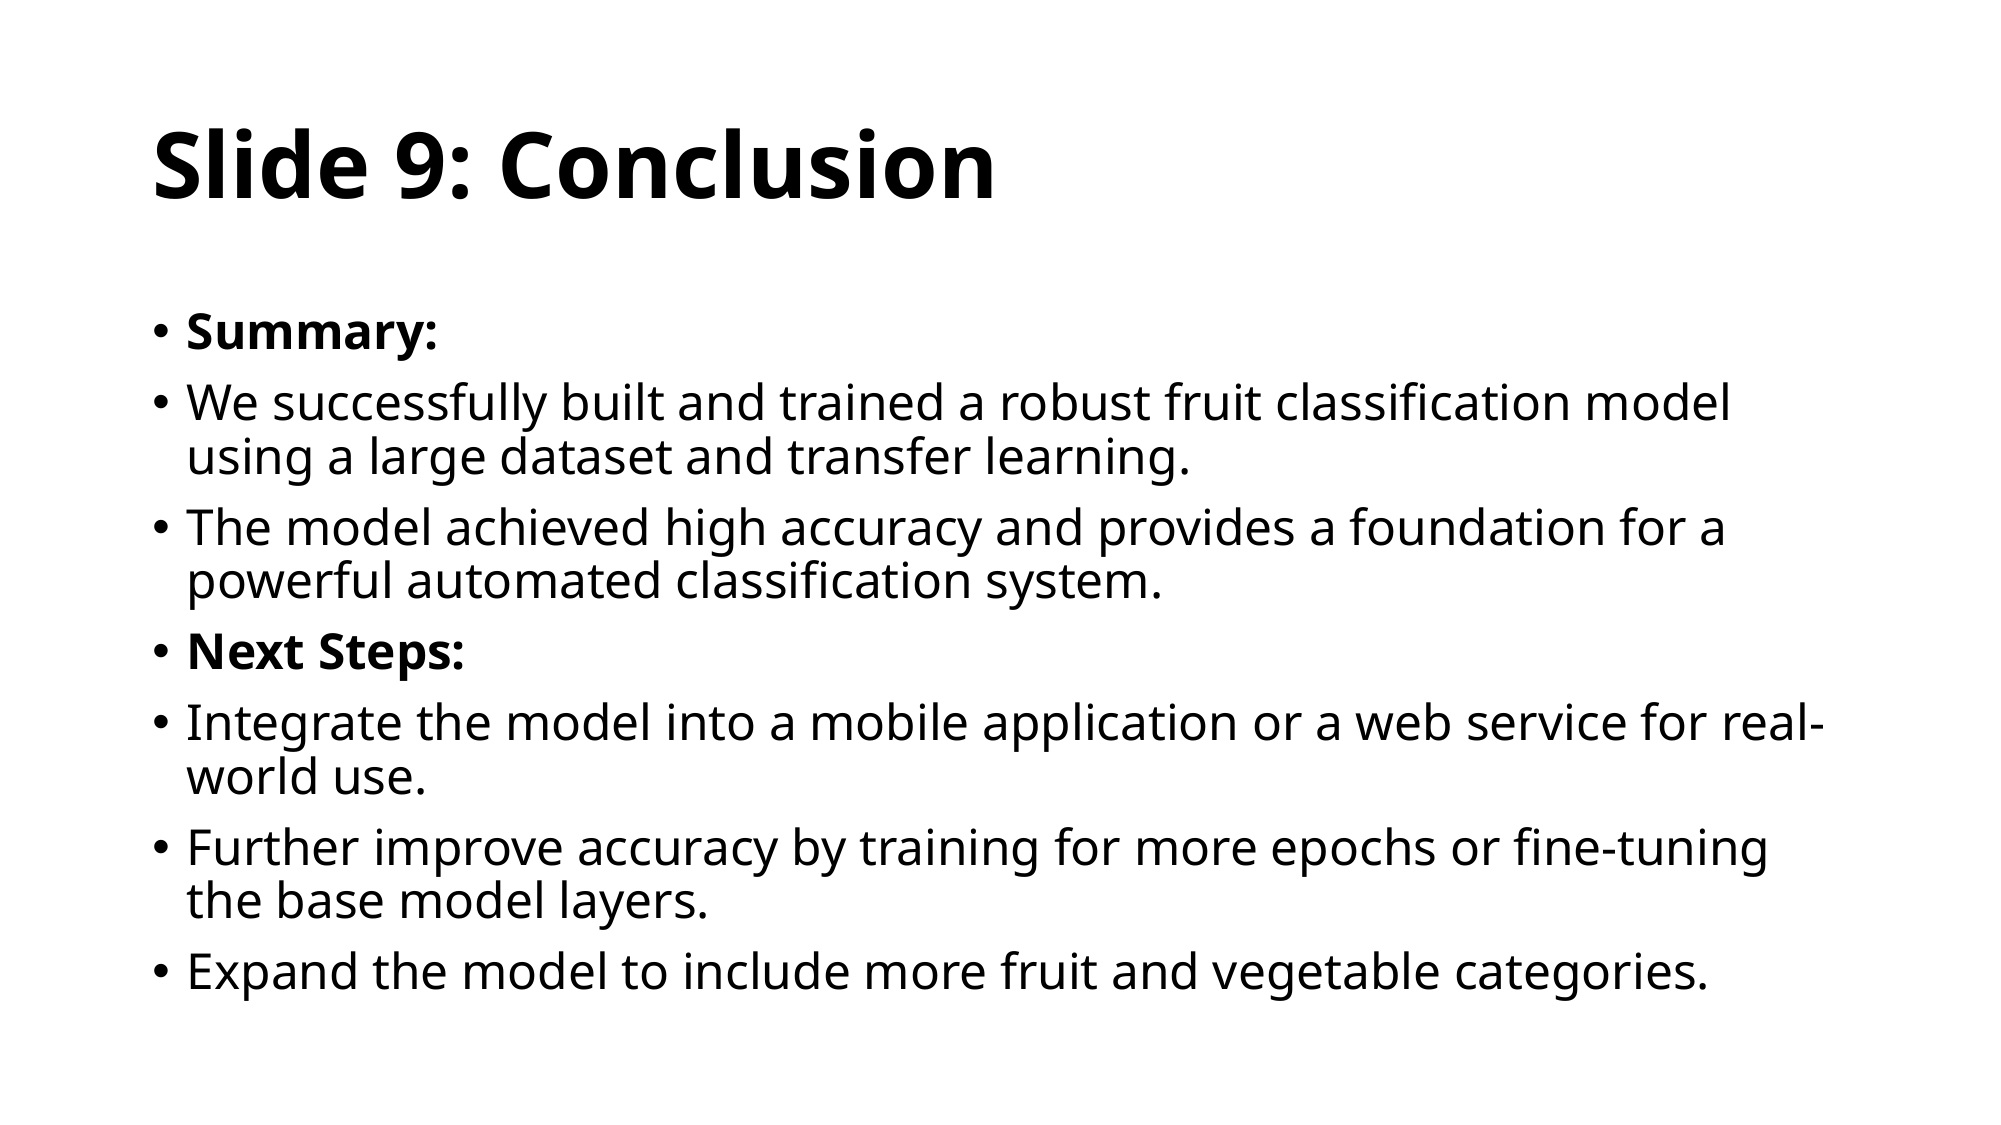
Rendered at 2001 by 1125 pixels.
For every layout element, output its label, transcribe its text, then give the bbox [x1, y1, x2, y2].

title Slide 9: Conclusion [137, 59, 1863, 278]
list Summary: We successfully built and trained a robust fruit classification model using a large dataset and transfer learning. The model achieved high accuracy and provides a foundation for a powerful automated classification system. Next Steps: Integrate the model into a mobile application or a web service for real-world use. Further improve accuracy by training for more epochs or fine-tuning the base model layers. Expand the model to include more fruit and vegetable categories. [137, 299, 1863, 1014]
